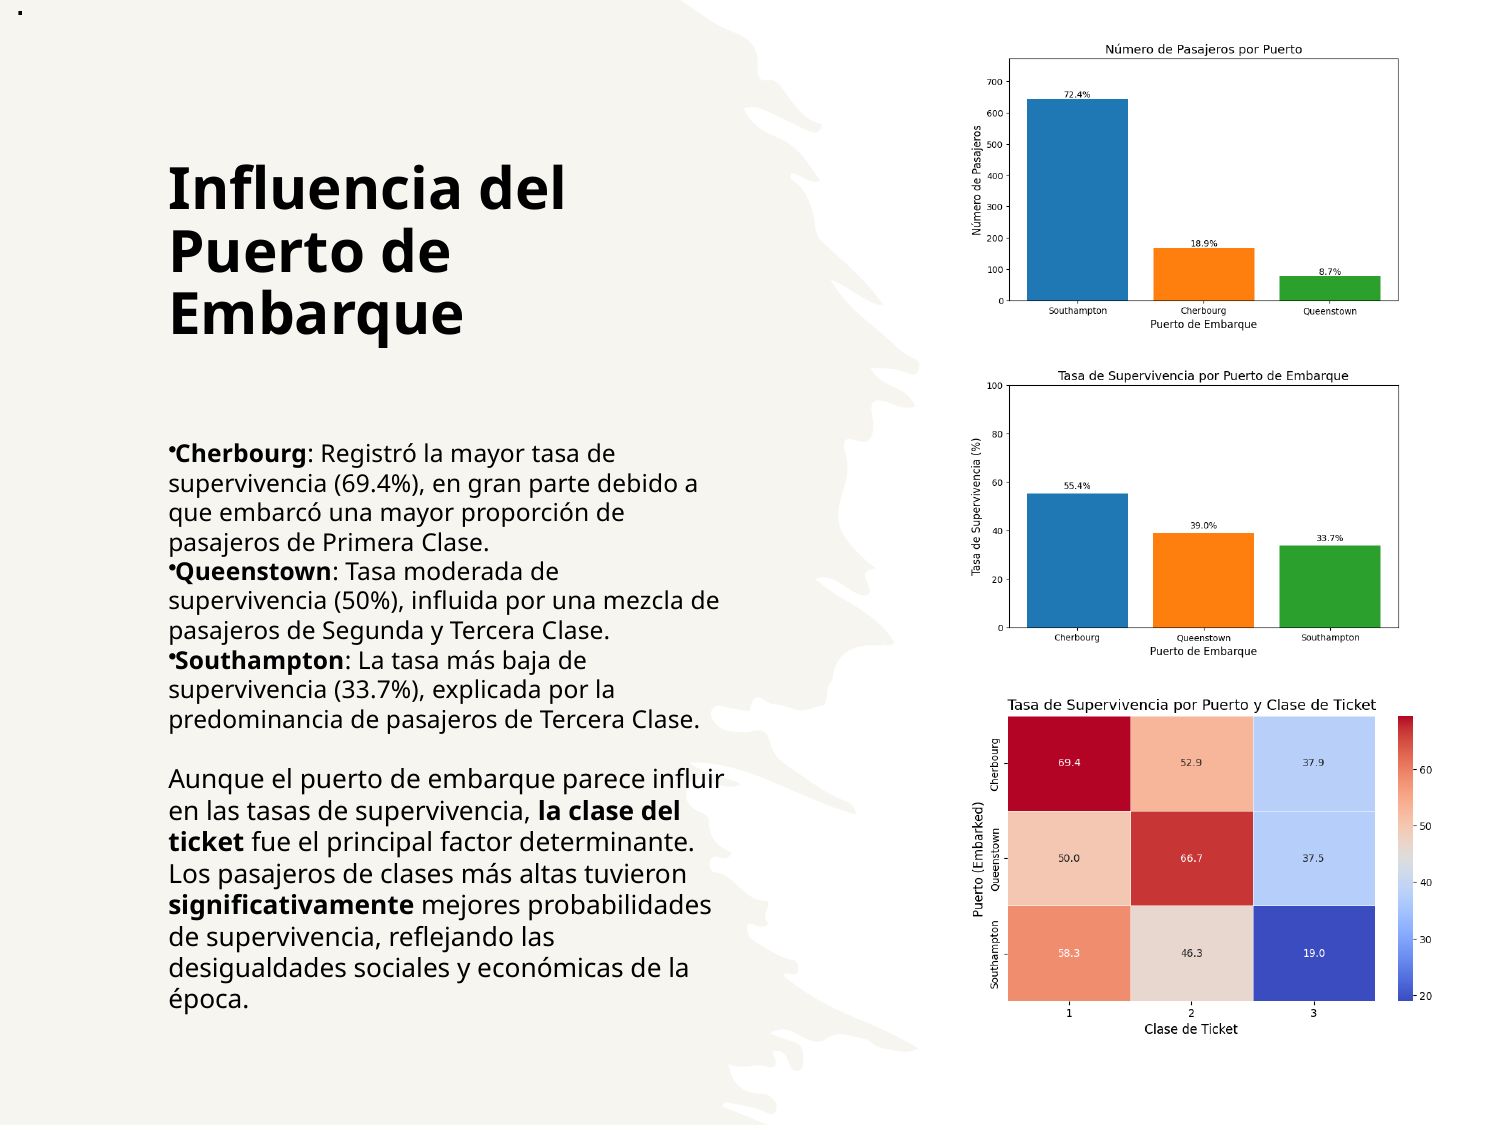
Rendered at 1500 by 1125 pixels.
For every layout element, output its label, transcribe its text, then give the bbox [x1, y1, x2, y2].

picture [964, 364, 1404, 663]
text_box [682, 0, 1500, 1125]
text_box . [0, 0, 52, 30]
text_box [0, 0, 920, 1125]
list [964, 37, 1404, 336]
list Cherbourg: Registró la mayor tasa de supervivencia (69.4%), en gran parte debido a que embarcó una mayor proporción de pasajeros de Primera Clase. Queenstown: Tasa moderada de supervivencia (50%), influida por una mezcla de pasajeros de Segunda y Tercera Clase. Southampton: La tasa más baja de supervivencia (33.7%), explicada por la predominancia de pasajeros de Tercera Clase. Aunque el puerto de embarque parece influir en las tasas de supervivencia, la clase del ticket fue el principal factor determinante. Los pasajeros de clases más altas tuvieron significativamente mejores probabilidades de supervivencia, reflejando las desigualdades sociales y económicas de la época. [153, 430, 741, 1043]
title Influencia del Puerto de Embarque [153, 105, 741, 401]
picture [964, 690, 1439, 1043]
